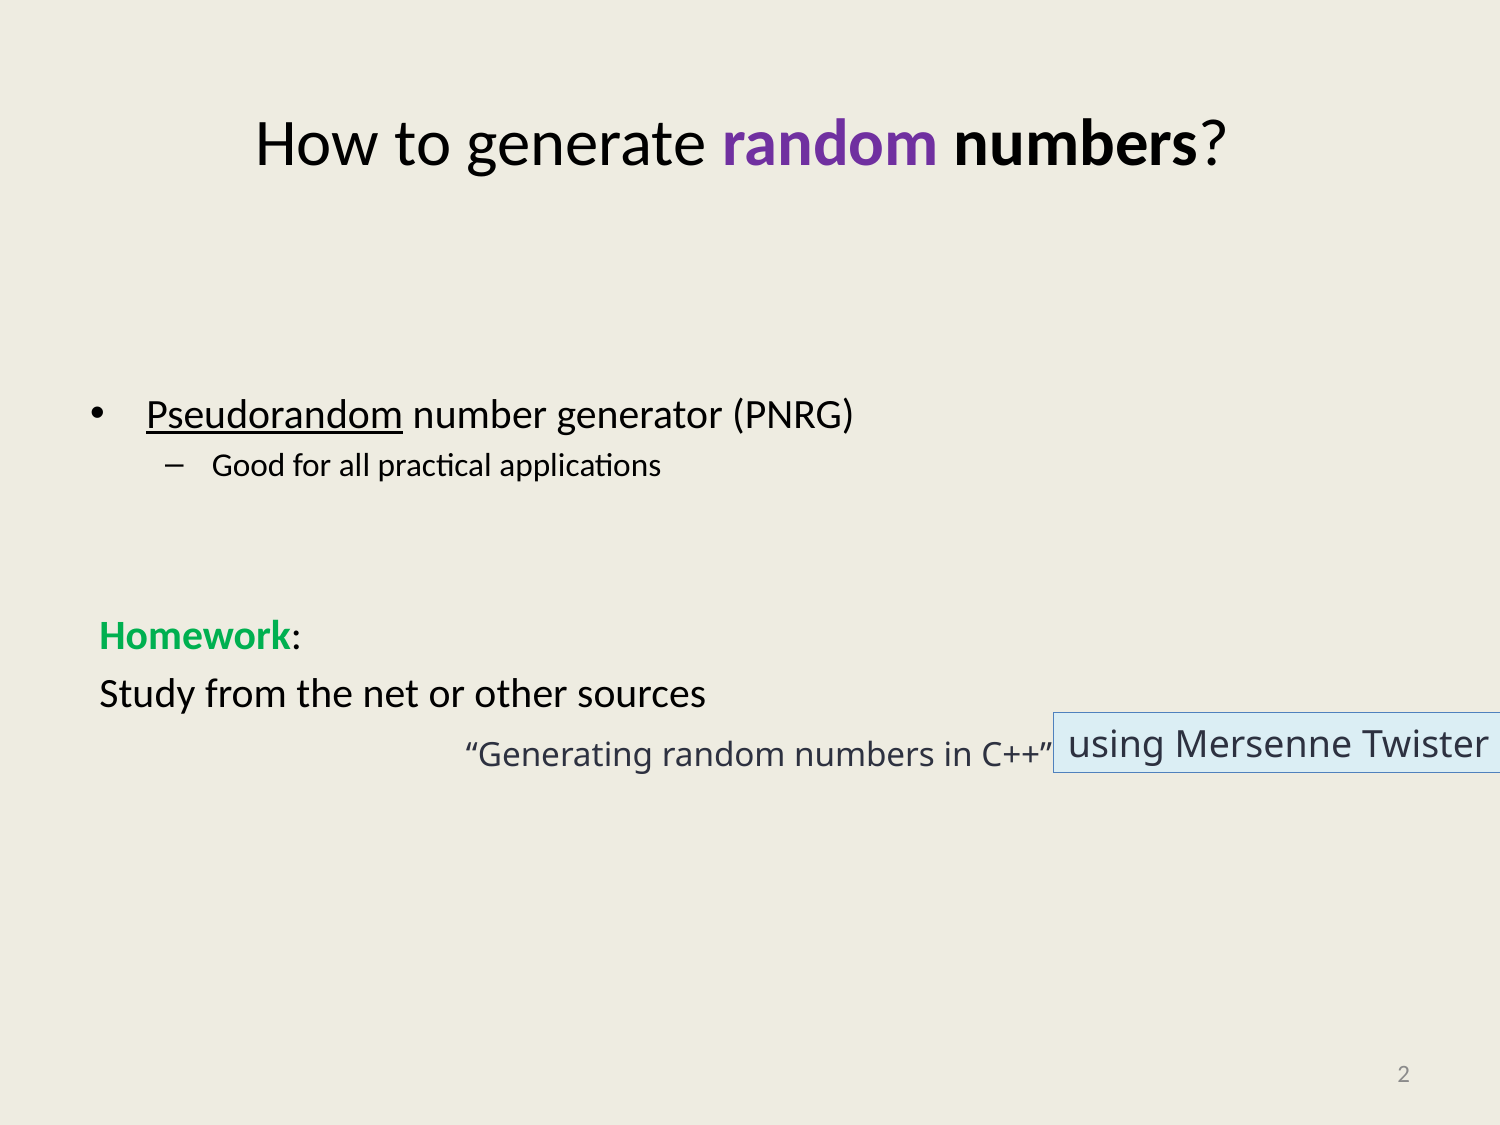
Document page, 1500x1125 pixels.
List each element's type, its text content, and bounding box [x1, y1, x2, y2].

text_box using Mersenne Twister [1053, 712, 1500, 773]
slide_number 2 [1074, 1042, 1425, 1103]
title How to generate random numbers? [75, 45, 1425, 233]
list Pseudorandom number generator (PNRG) Good for all practical applications Homework: Study from the net or other sources “Generating random numbers in C++” [75, 262, 1425, 1005]
